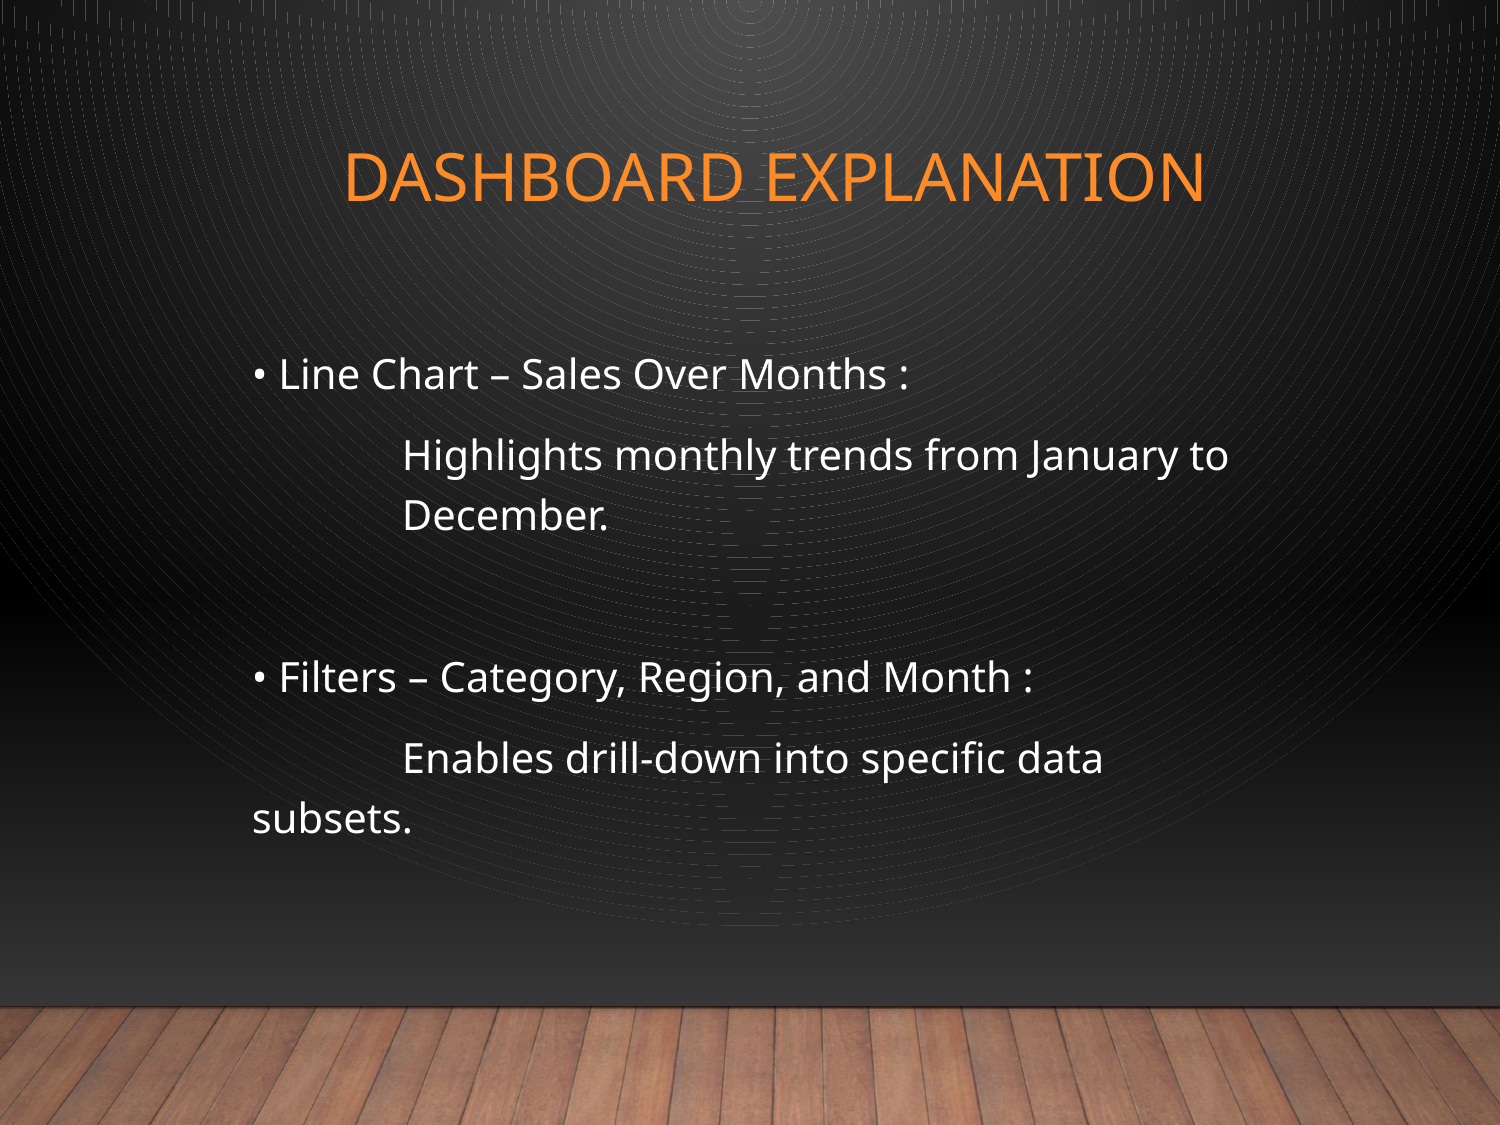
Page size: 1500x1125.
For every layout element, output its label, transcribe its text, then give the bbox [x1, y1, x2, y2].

picture [0, 1006, 1500, 1125]
list • Line Chart – Sales Over Months : Highlights monthly trends from January to December. • Filters – Category, Region, and Month : Enables drill-down into specific data subsets. [236, 330, 1263, 897]
title Dashboard Explanation [236, 93, 1315, 266]
